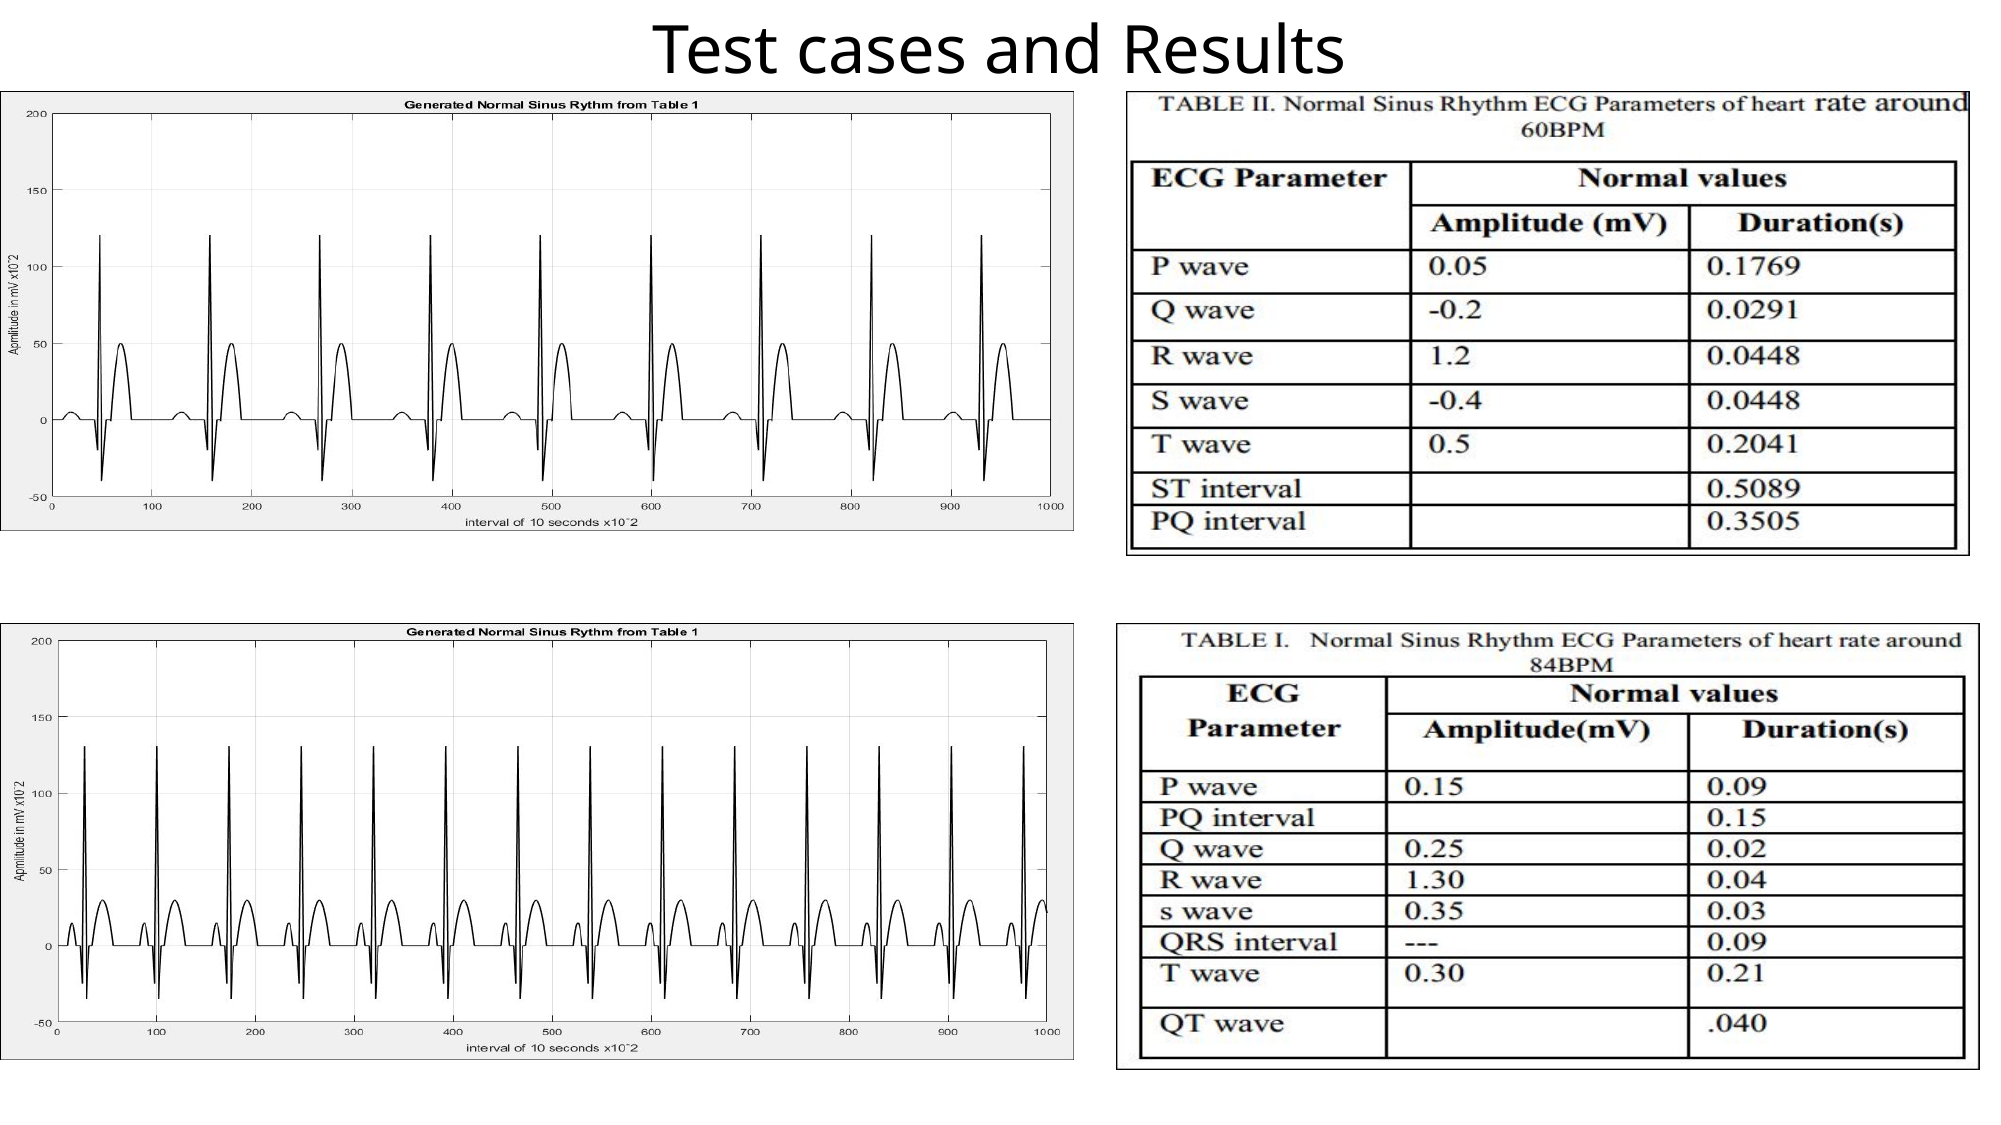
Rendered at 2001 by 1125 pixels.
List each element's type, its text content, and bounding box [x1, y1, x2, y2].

picture [0, 623, 1074, 1060]
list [0, 91, 1074, 531]
picture [1126, 91, 1970, 556]
title Test cases and Results [137, 18, 1863, 85]
picture [1116, 623, 1980, 1070]
